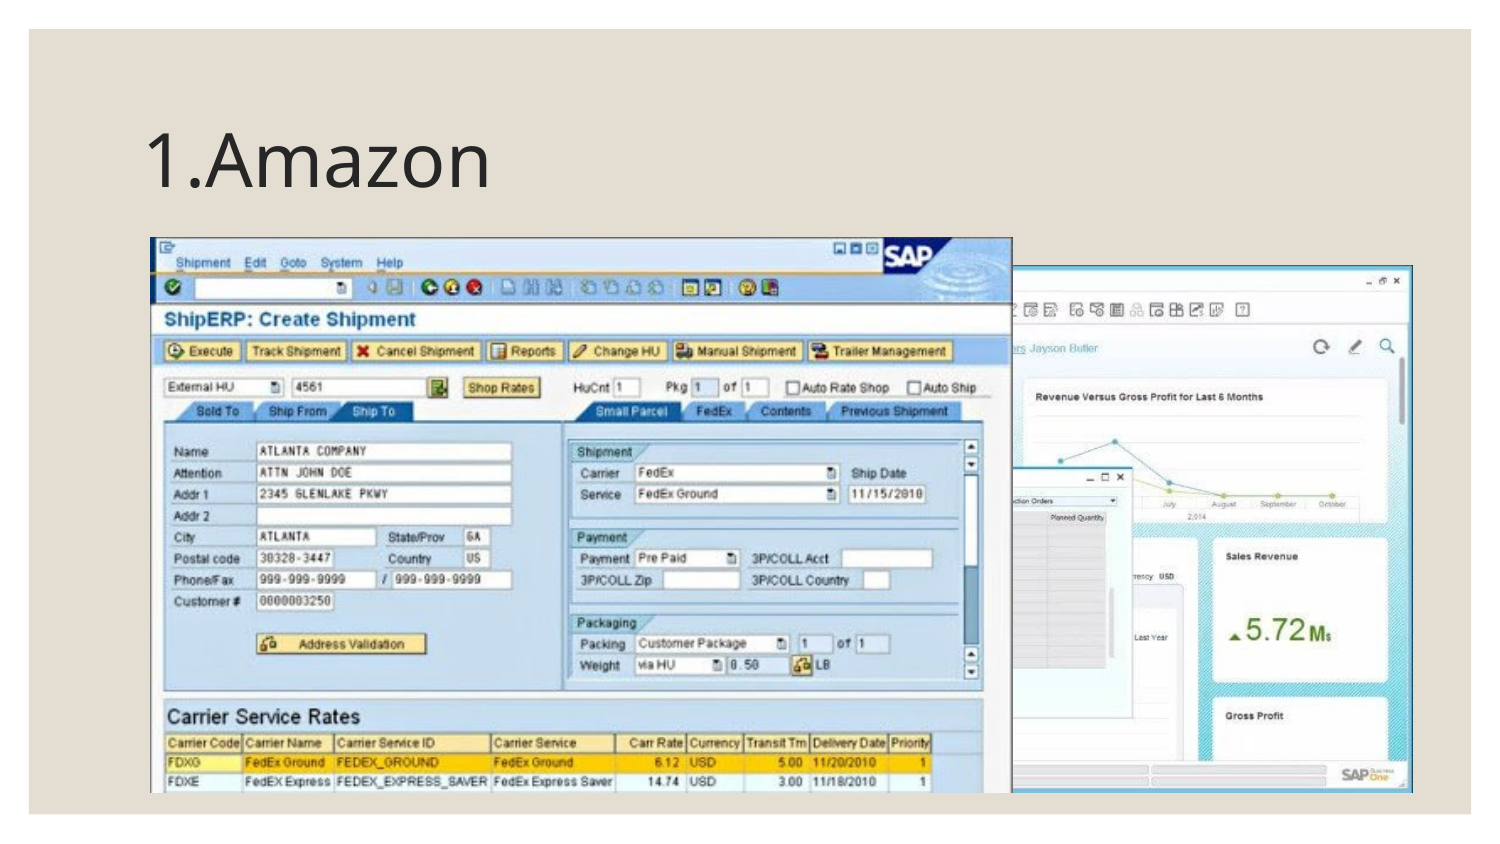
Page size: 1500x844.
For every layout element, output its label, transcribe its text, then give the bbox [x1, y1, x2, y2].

picture [150, 237, 1413, 794]
title 1.Amazon [131, 79, 1369, 248]
